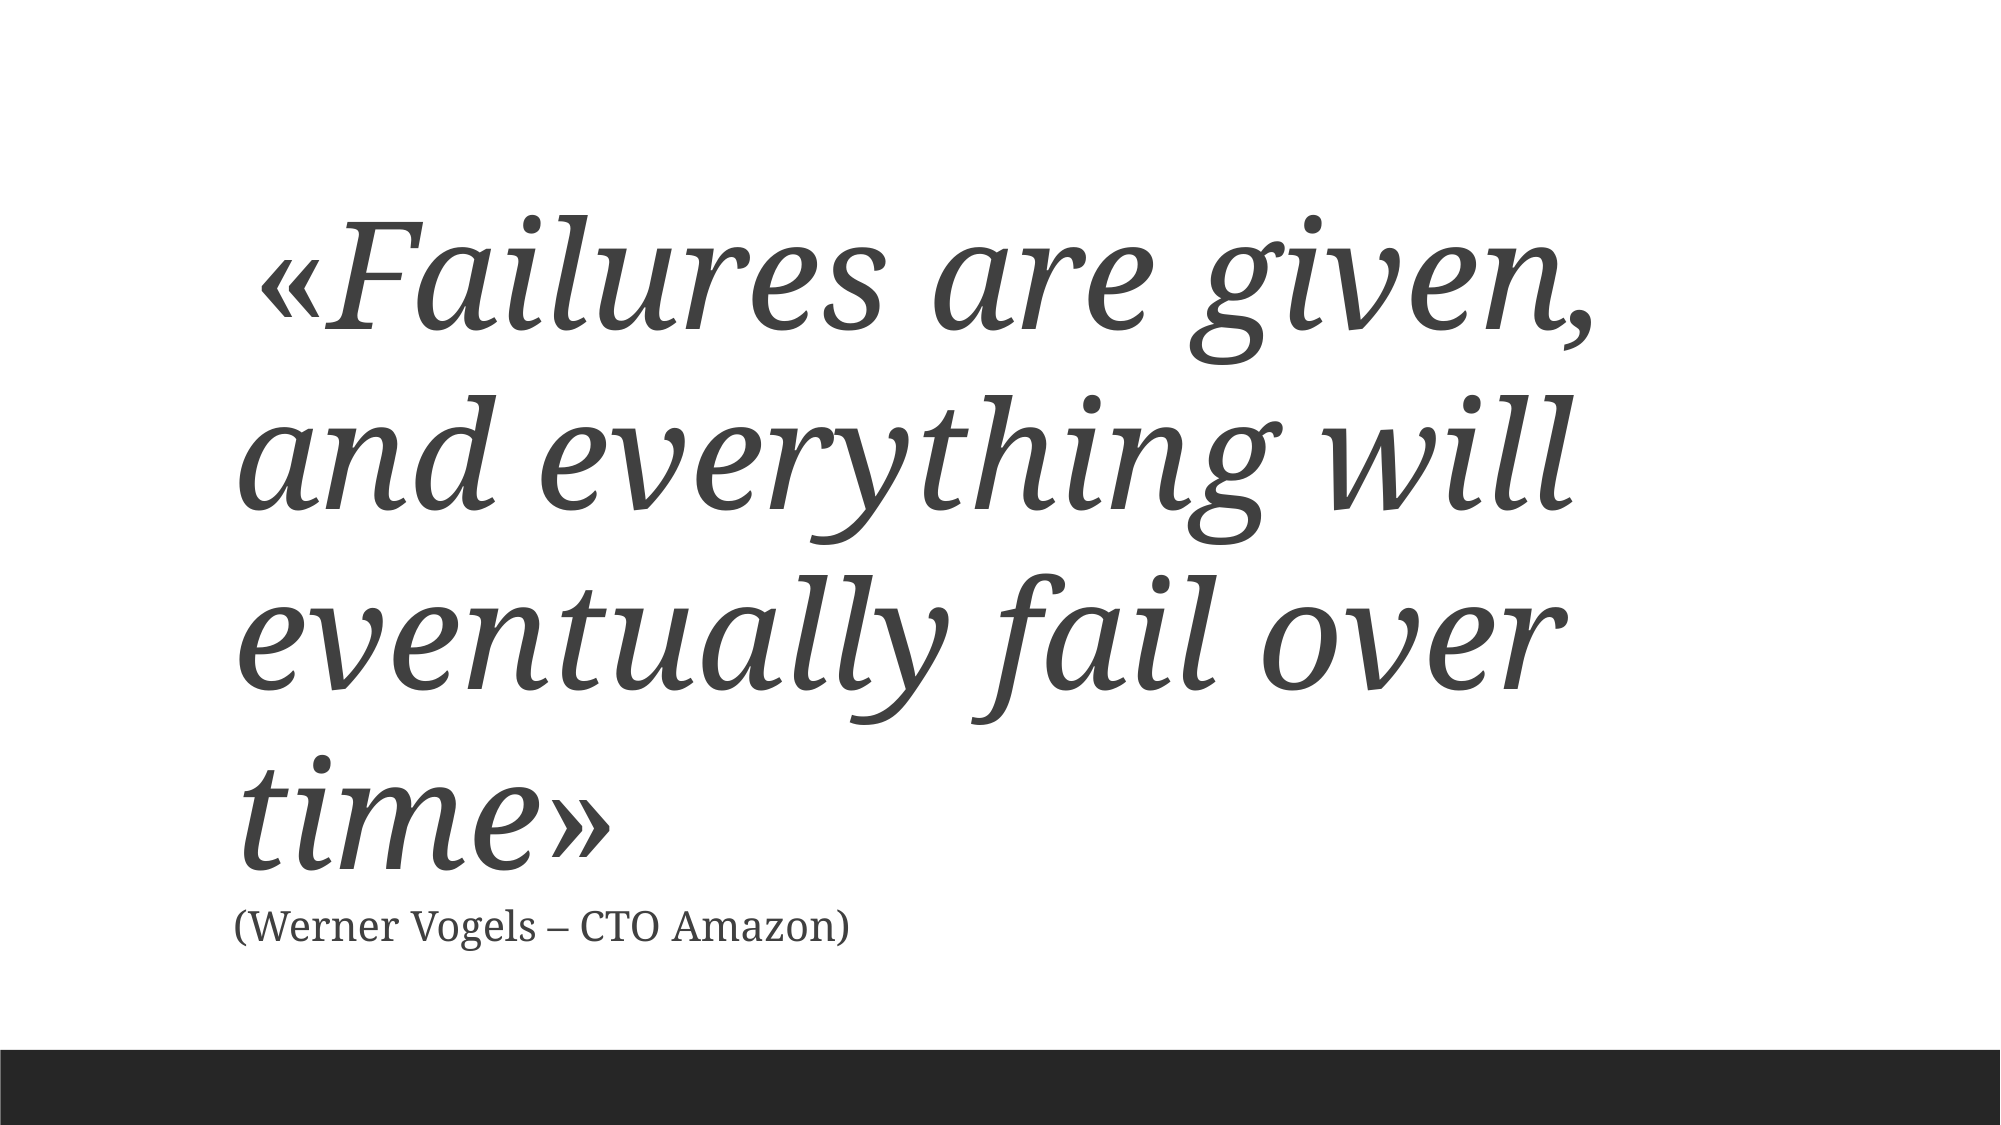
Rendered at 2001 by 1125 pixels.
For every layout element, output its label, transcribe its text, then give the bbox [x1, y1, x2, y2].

text_box «Failures are given, and everything will eventually fail over time» (Werner Vogels – CTO Amazon) [203, 172, 1854, 958]
